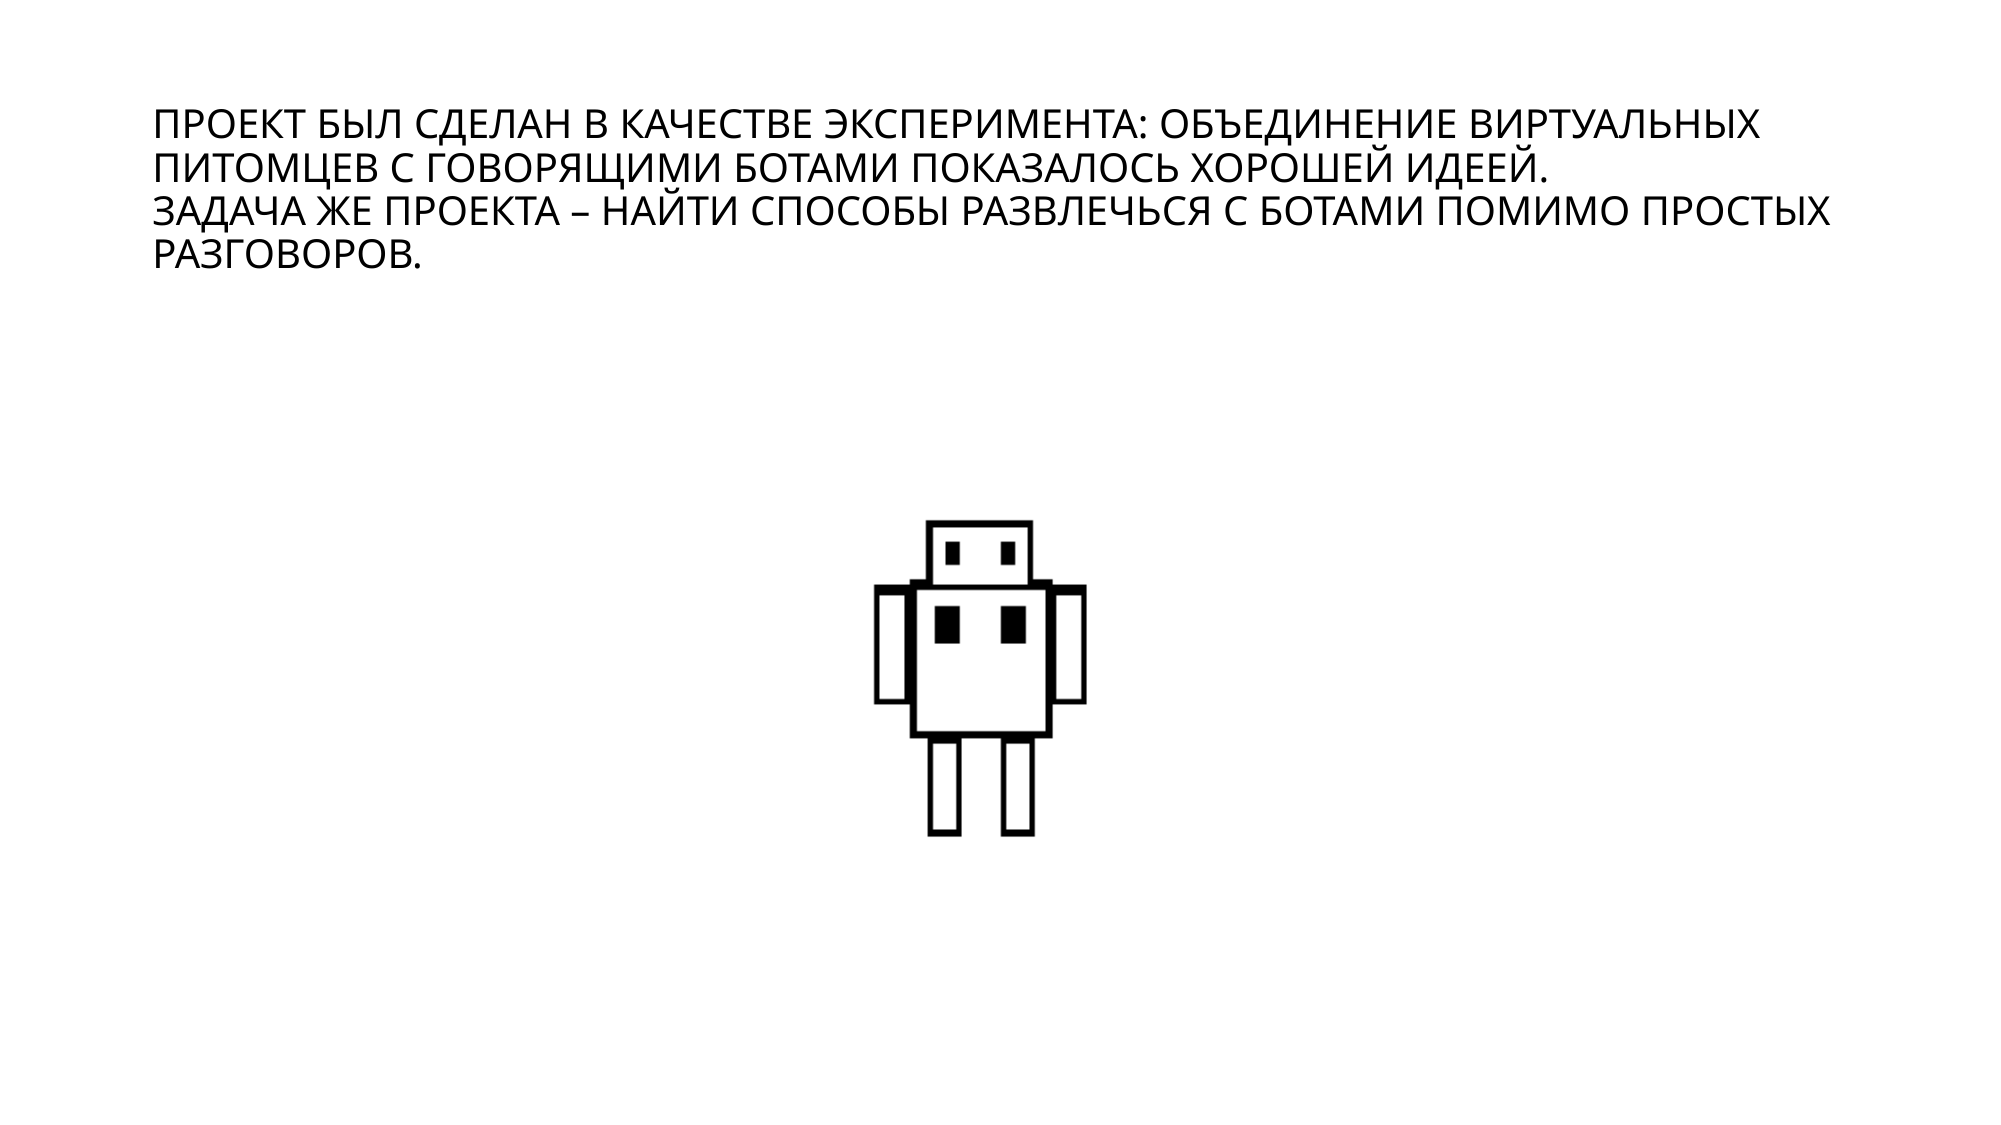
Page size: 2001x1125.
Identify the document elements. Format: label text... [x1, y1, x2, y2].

title ПРОЕКТ БЫЛ СДЕЛАН В КАЧЕСТВЕ ЭКСПЕРИМЕНТА: ОБЪЕДИНЕНИЕ ВИРТУАЛЬНЫХ ПИТОМЦЕВ С ГОВОРЯЩИМИ БОТАМИ ПОКАЗАЛОСЬ ХОРОШЕЙ ИДЕЕЙ. ЗАДАЧА ЖЕ ПРОЕКТА – НАЙТИ СПОСОБЫ РАЗВЛЕЧЬСЯ С БОТАМИ ПОМИМО ПРОСТЫХ РАЗГОВОРОВ. [137, 82, 1863, 300]
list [428, 299, 1572, 1014]
